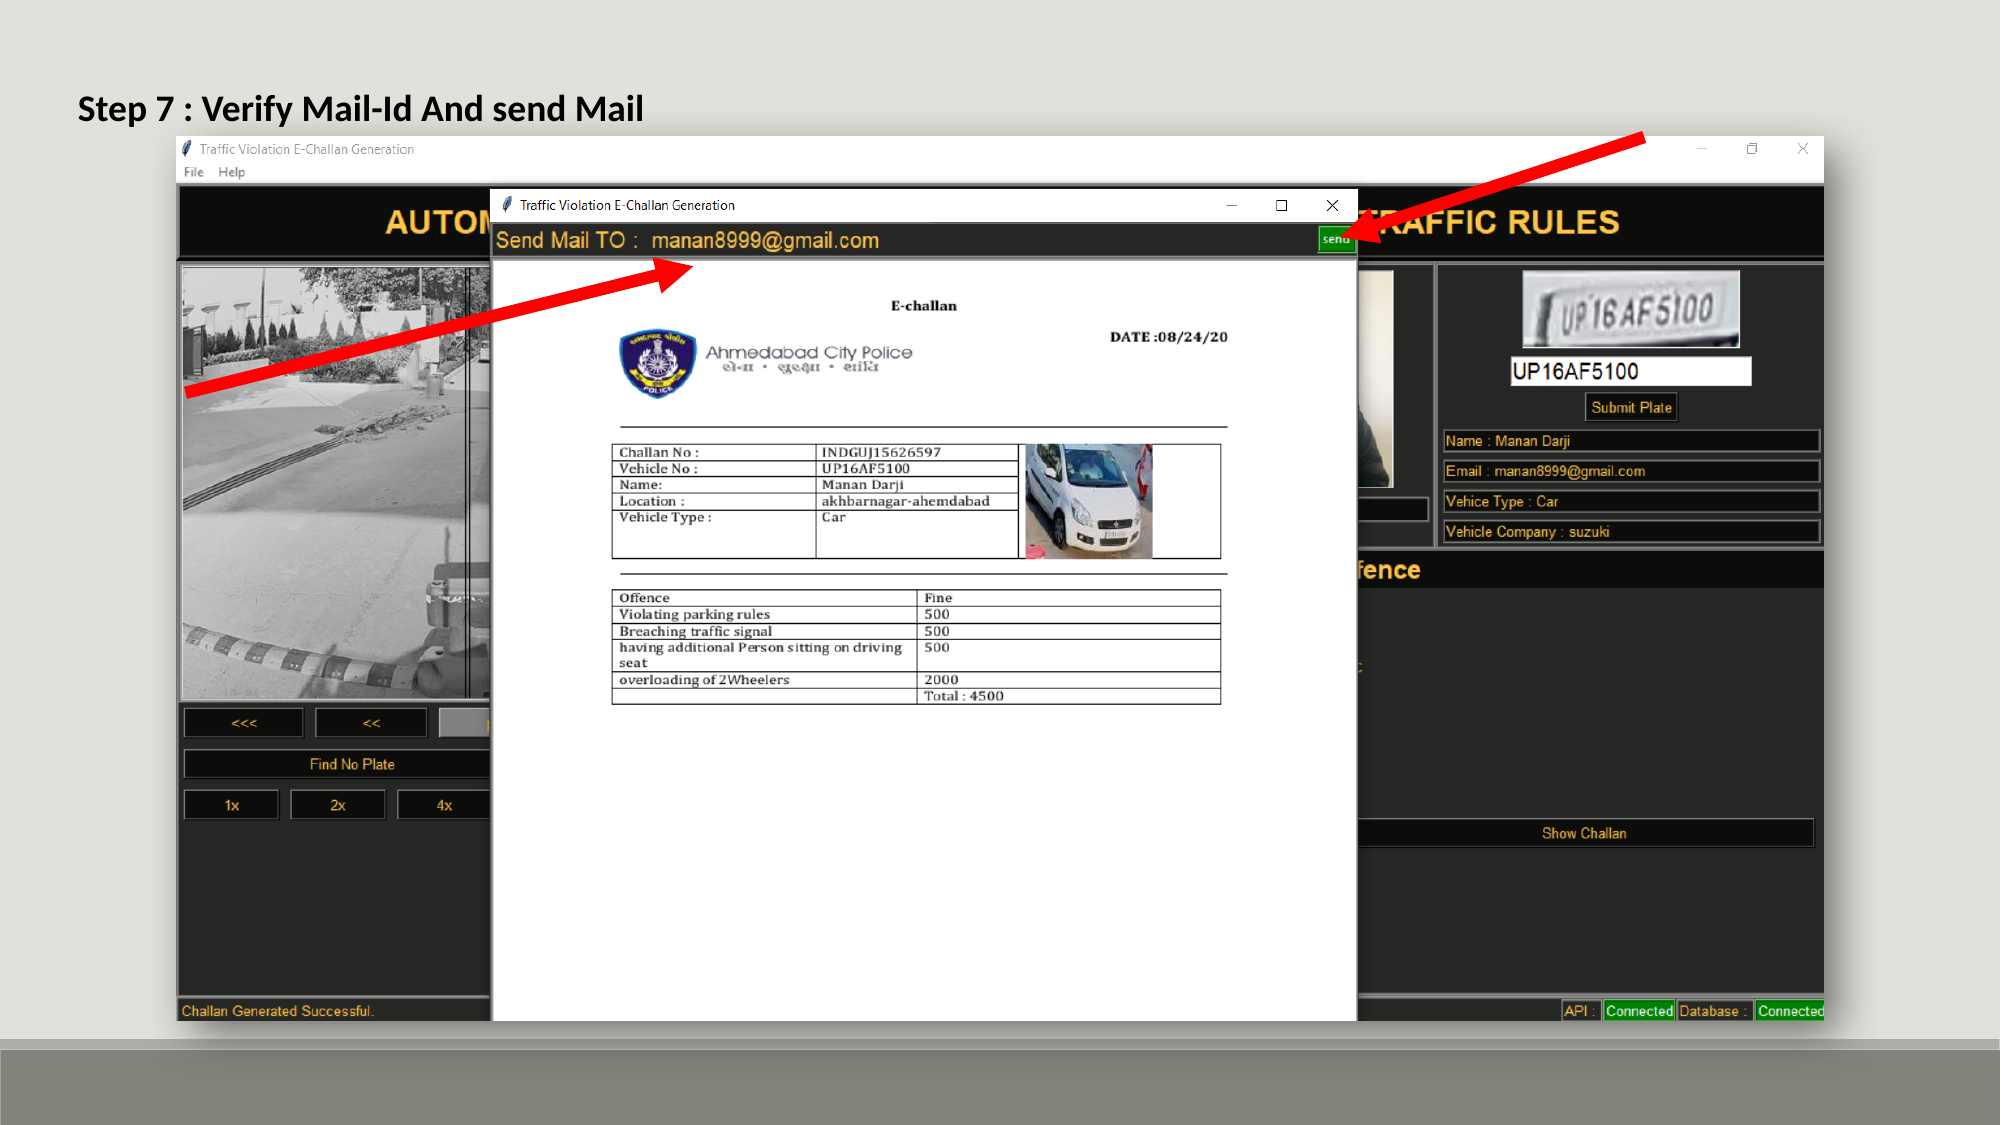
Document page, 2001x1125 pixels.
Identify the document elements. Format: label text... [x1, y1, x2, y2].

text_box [1339, 136, 1645, 238]
picture [175, 136, 1824, 1021]
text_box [184, 265, 694, 394]
text_box Step 7 : Verify Mail-Id And send Mail [63, 76, 669, 137]
